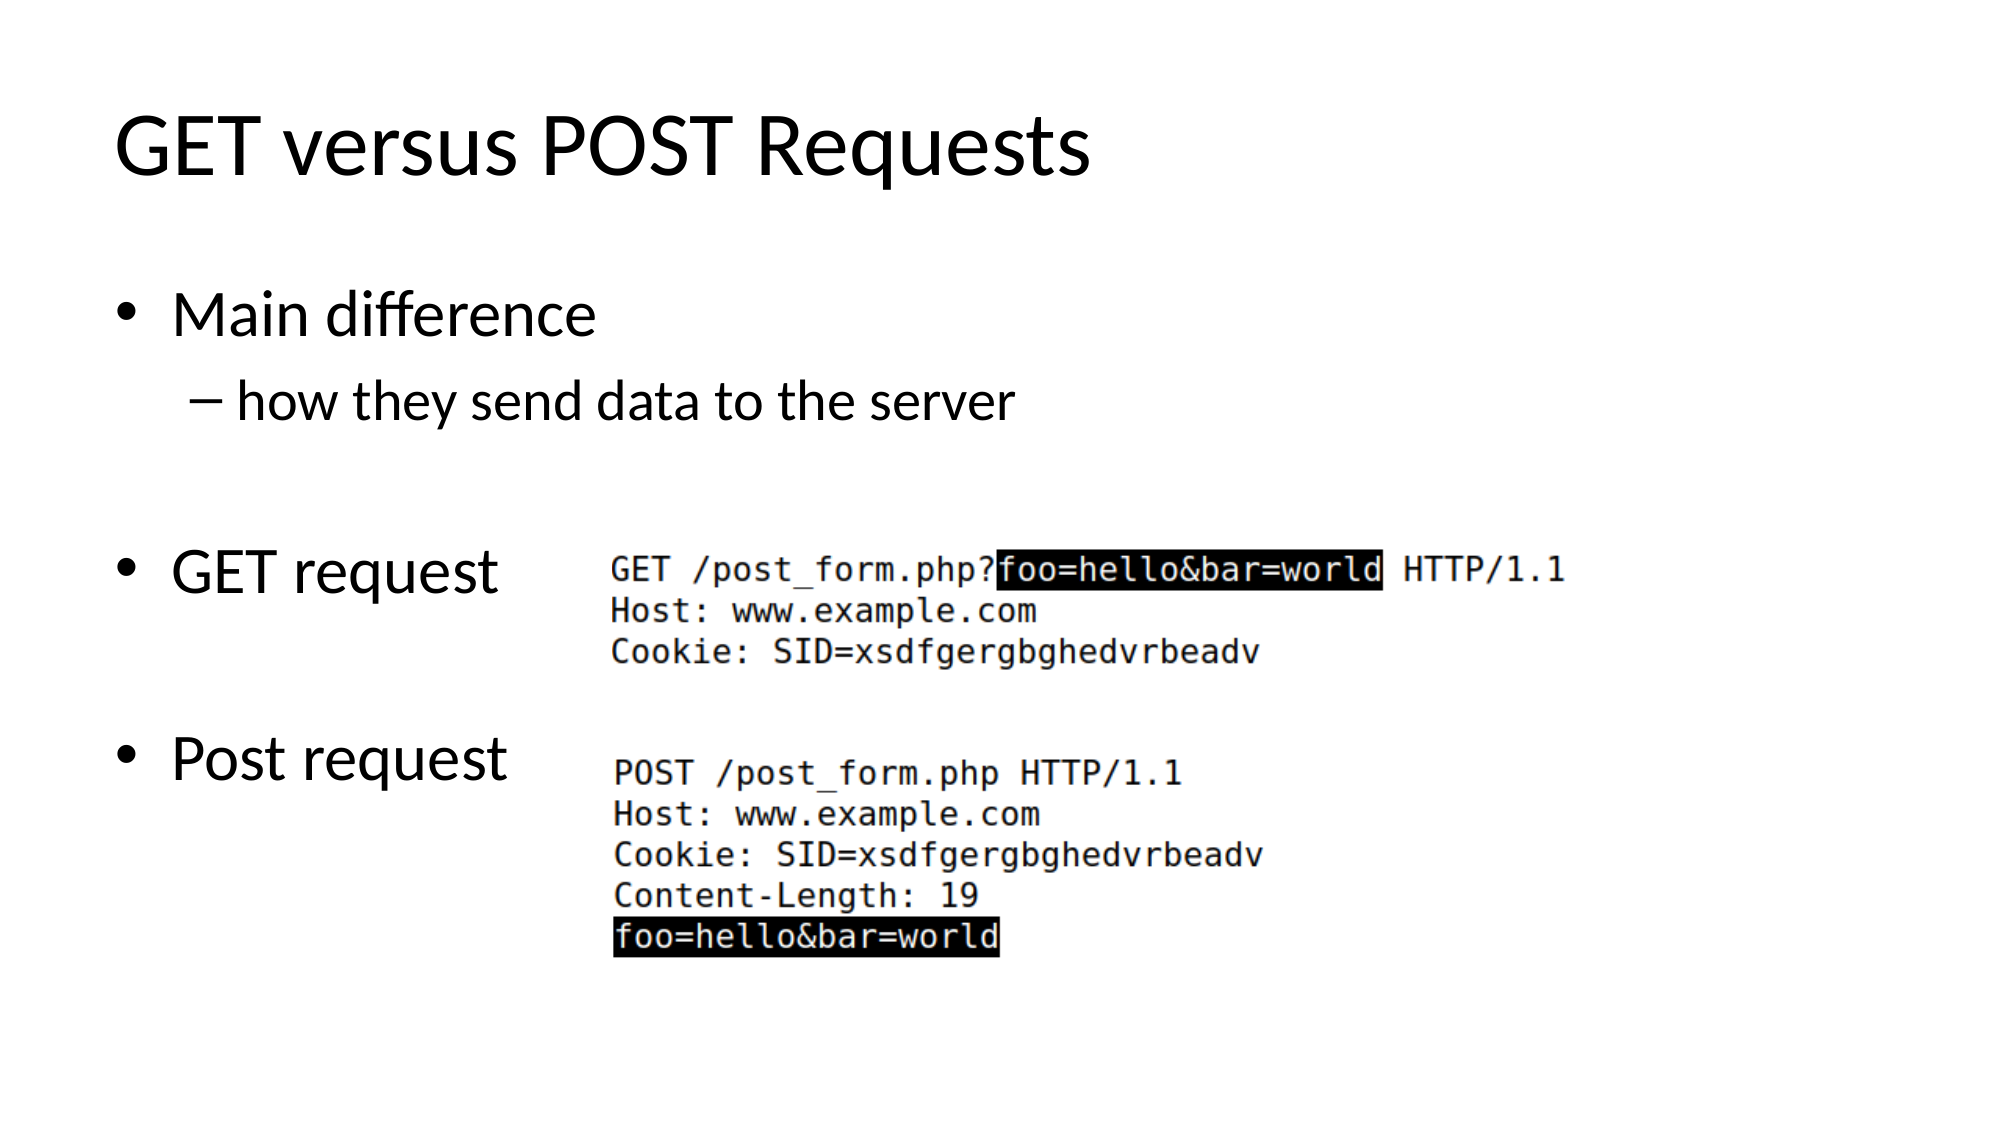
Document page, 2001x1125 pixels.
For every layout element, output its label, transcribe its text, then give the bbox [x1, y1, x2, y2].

list Main difference how they send data to the server GET request Post request [99, 262, 1900, 1005]
picture [612, 751, 1296, 967]
picture [612, 545, 1571, 684]
title GET versus POST Requests [99, 45, 1900, 233]
